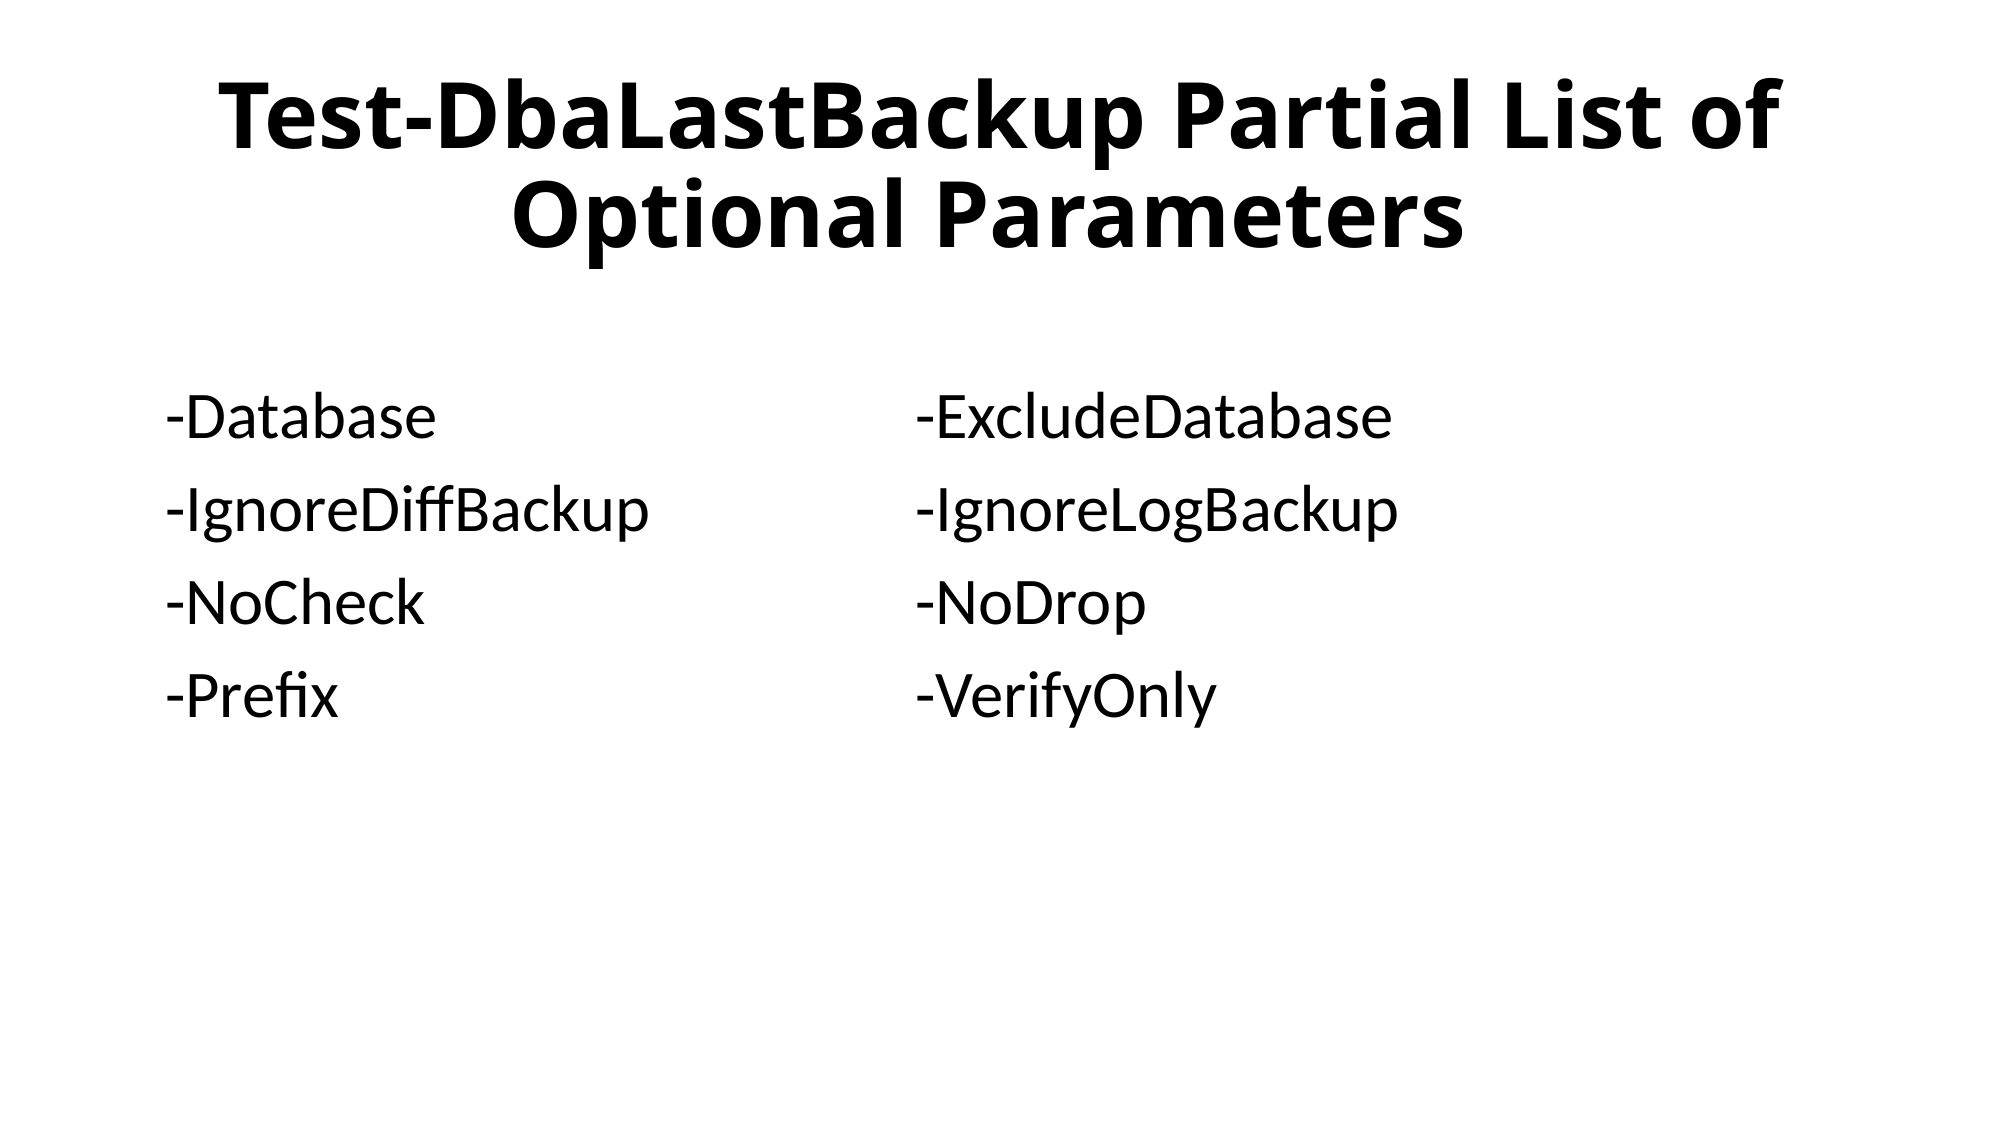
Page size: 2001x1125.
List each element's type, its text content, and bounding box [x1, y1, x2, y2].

list -Database -ExcludeDatabase -IgnoreDiffBackup -IgnoreLogBackup -NoCheck -NoDrop -Prefix -VerifyOnly [0, 373, 2000, 1112]
title Test-DbaLastBackup Partial List of Optional Parameters [137, 59, 1863, 278]
